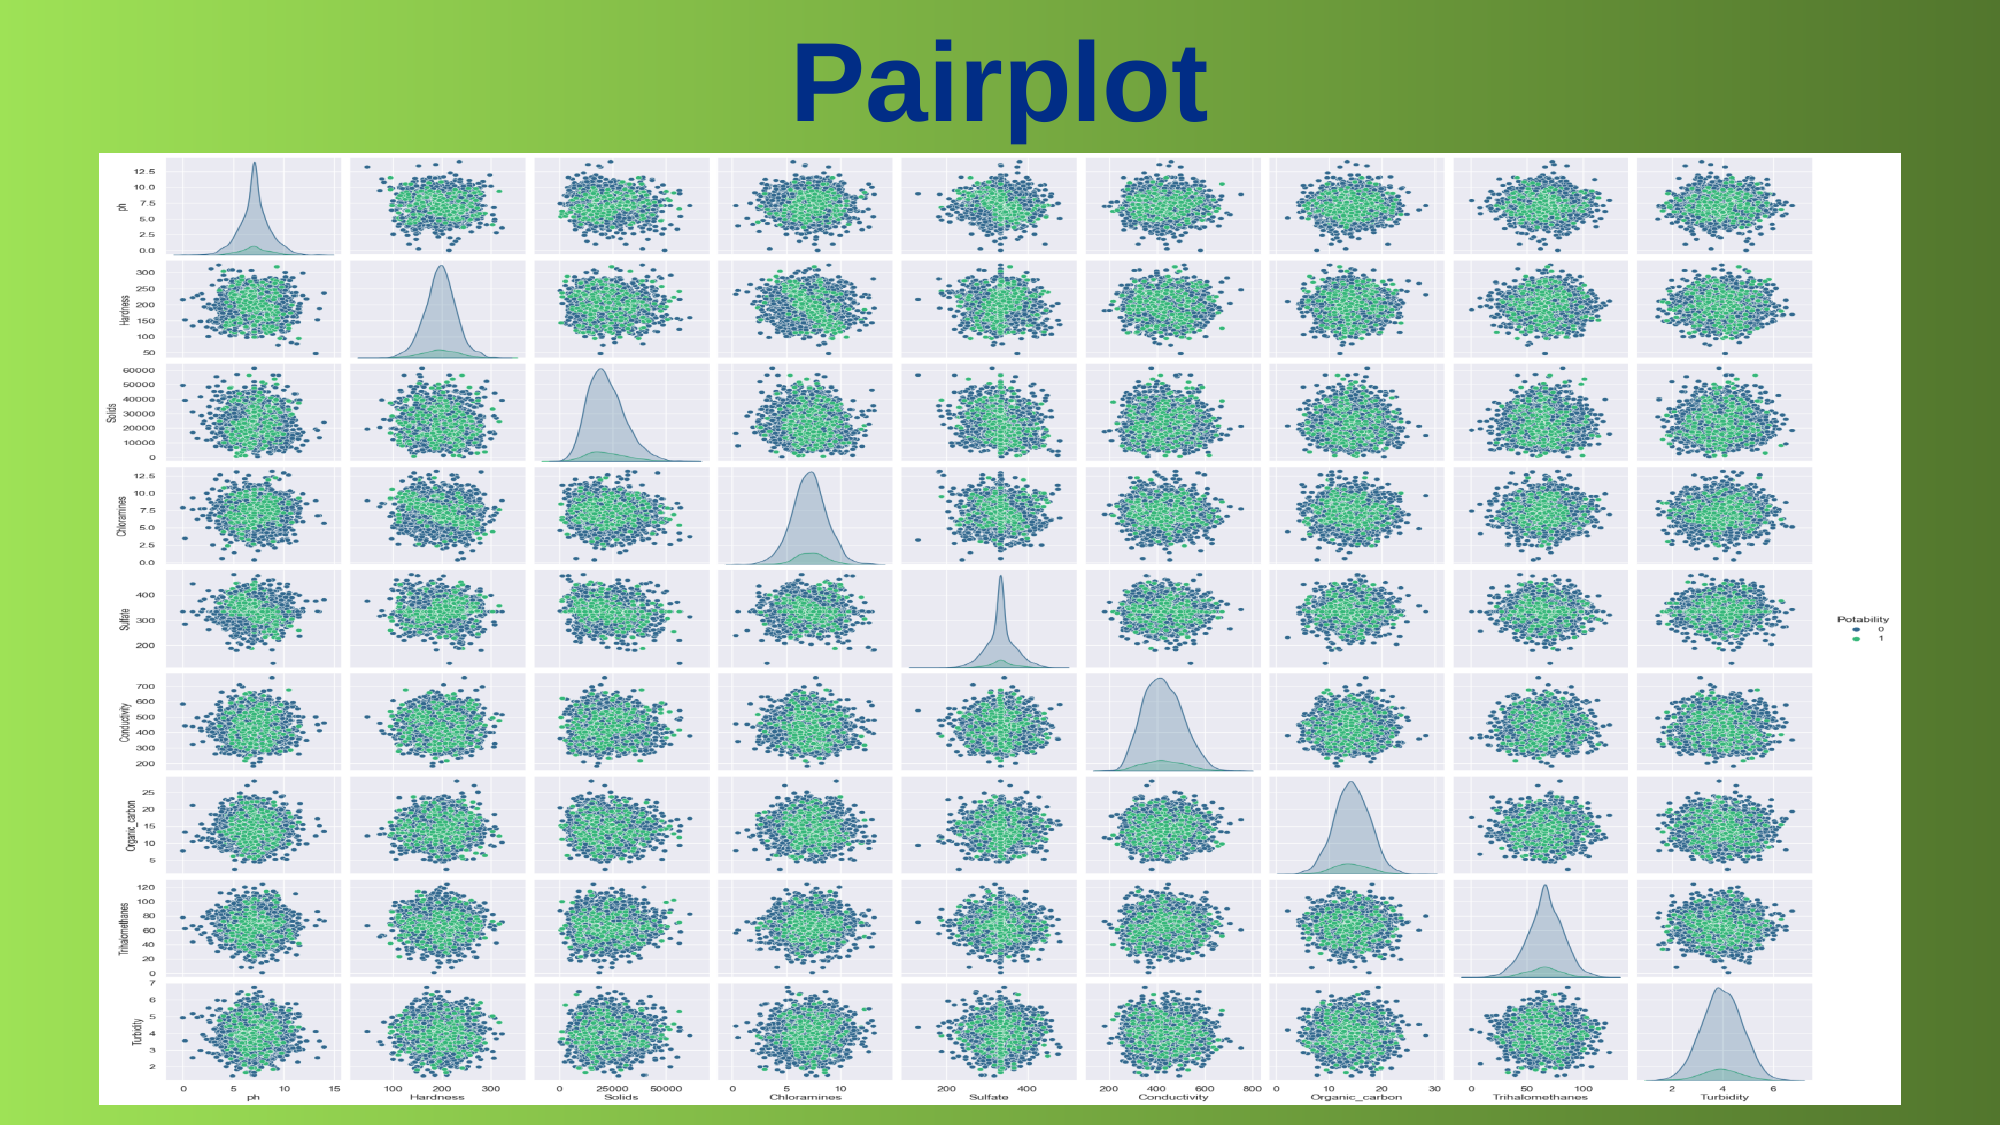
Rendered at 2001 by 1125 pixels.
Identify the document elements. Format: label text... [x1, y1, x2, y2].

picture [99, 153, 1901, 1105]
title Pairplot [99, 0, 1901, 153]
